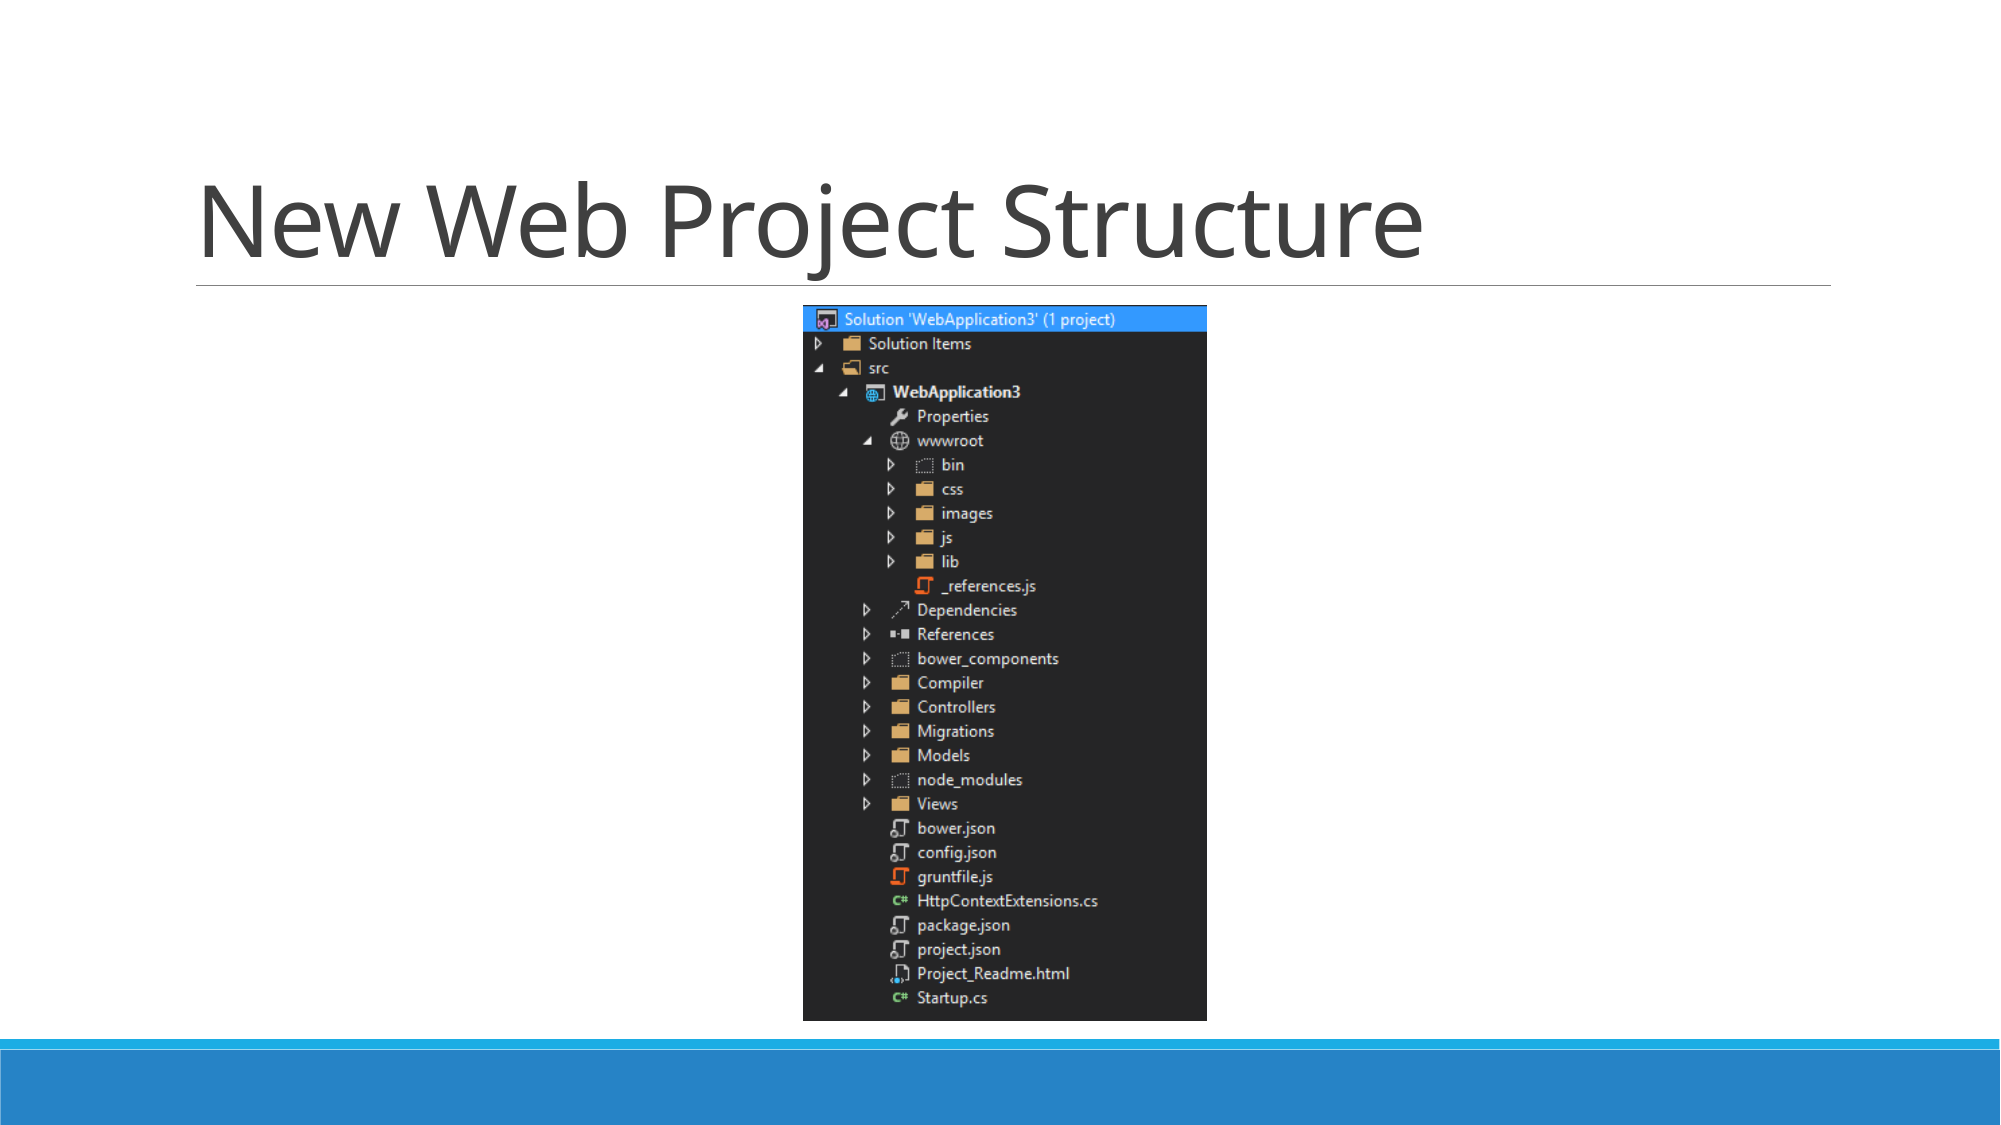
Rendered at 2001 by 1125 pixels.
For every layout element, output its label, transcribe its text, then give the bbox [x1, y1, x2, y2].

title New Web Project Structure [180, 47, 1830, 285]
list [802, 305, 1208, 1022]
